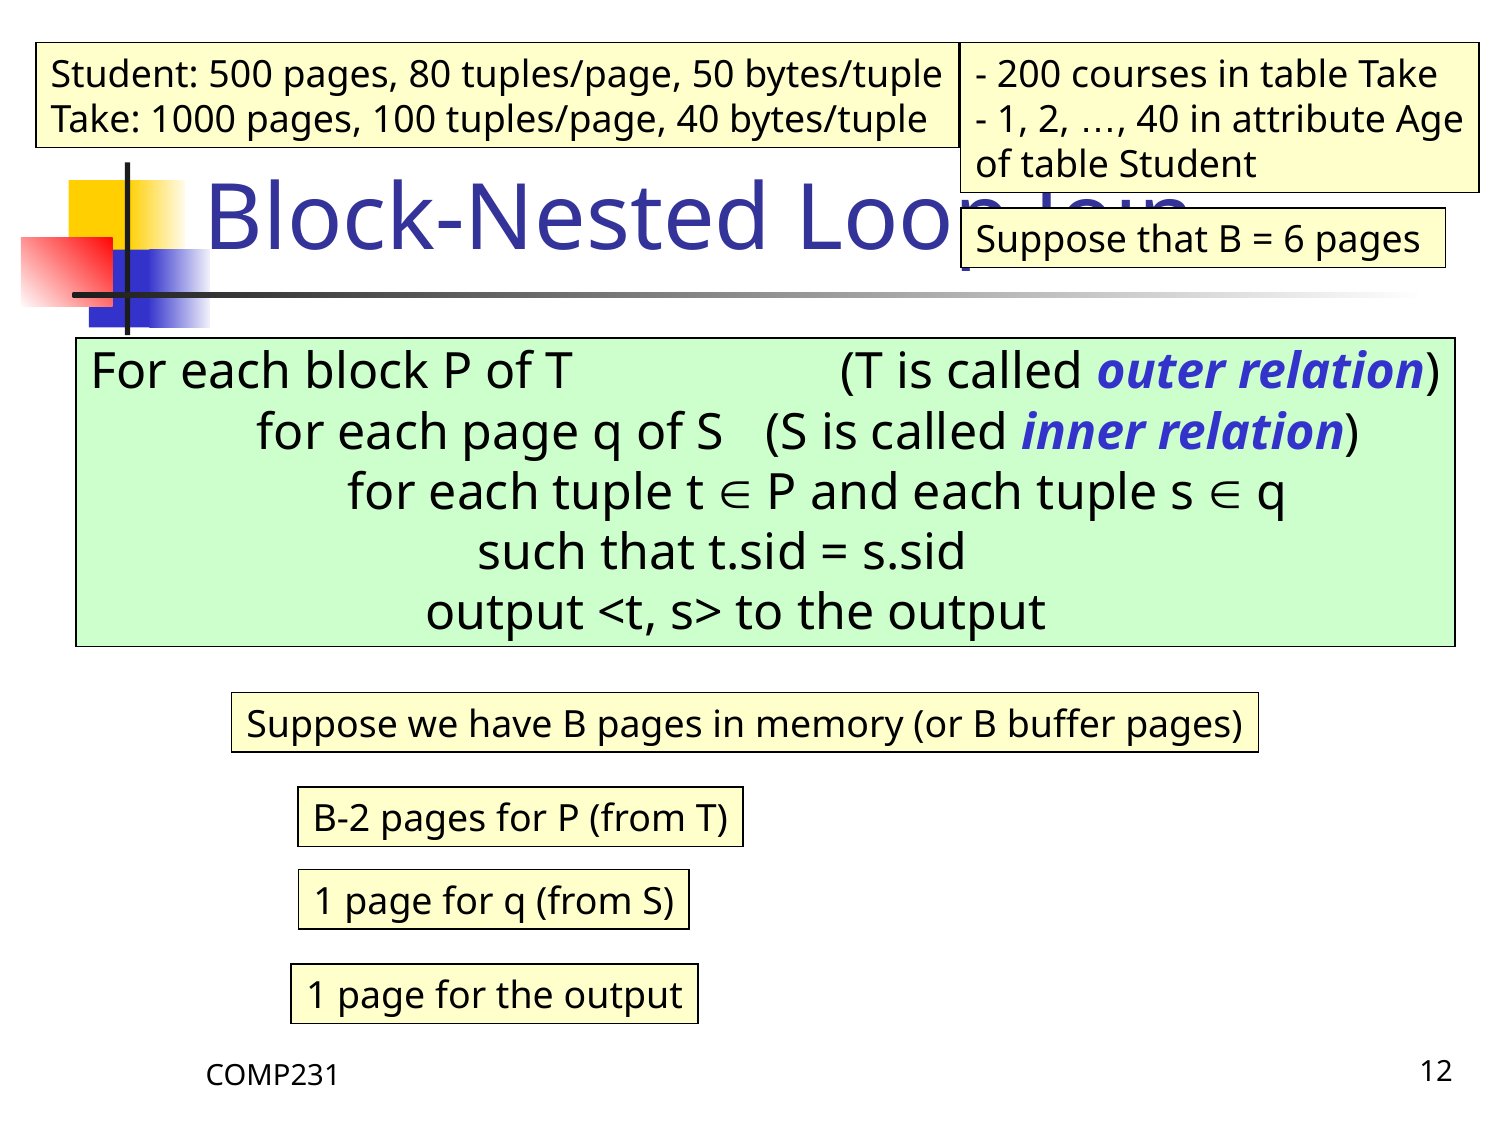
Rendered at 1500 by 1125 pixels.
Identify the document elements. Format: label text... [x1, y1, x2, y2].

text_box - 200 courses in table Take - 1, 2, …, 40 in attribute Age of table Student [960, 42, 1480, 193]
text_box Suppose that B = 6 pages [960, 207, 1446, 268]
slide_number COMP231 [190, 1024, 504, 1100]
text_box B-2 pages for P (from T) [297, 786, 743, 847]
text_box For each block P of T (T is called outer relation) for each page q of S (S is called inner relation) for each tuple t  P and each tuple s  q such that t.sid = s.sid output <t, s> to the output [75, 337, 1456, 647]
text_box Suppose we have B pages in memory (or B buffer pages) [231, 692, 1259, 753]
title Block-Nested Loop Join [188, 35, 1468, 275]
text_box Student: 500 pages, 80 tuples/page, 50 bytes/tuple Take: 1000 pages, 100 tuples/page, 40 bytes/tuple [35, 42, 959, 148]
slide_number 12 [1155, 1024, 1468, 1100]
text_box 1 page for the output [291, 964, 698, 1024]
text_box 1 page for q (from S) [298, 869, 690, 930]
